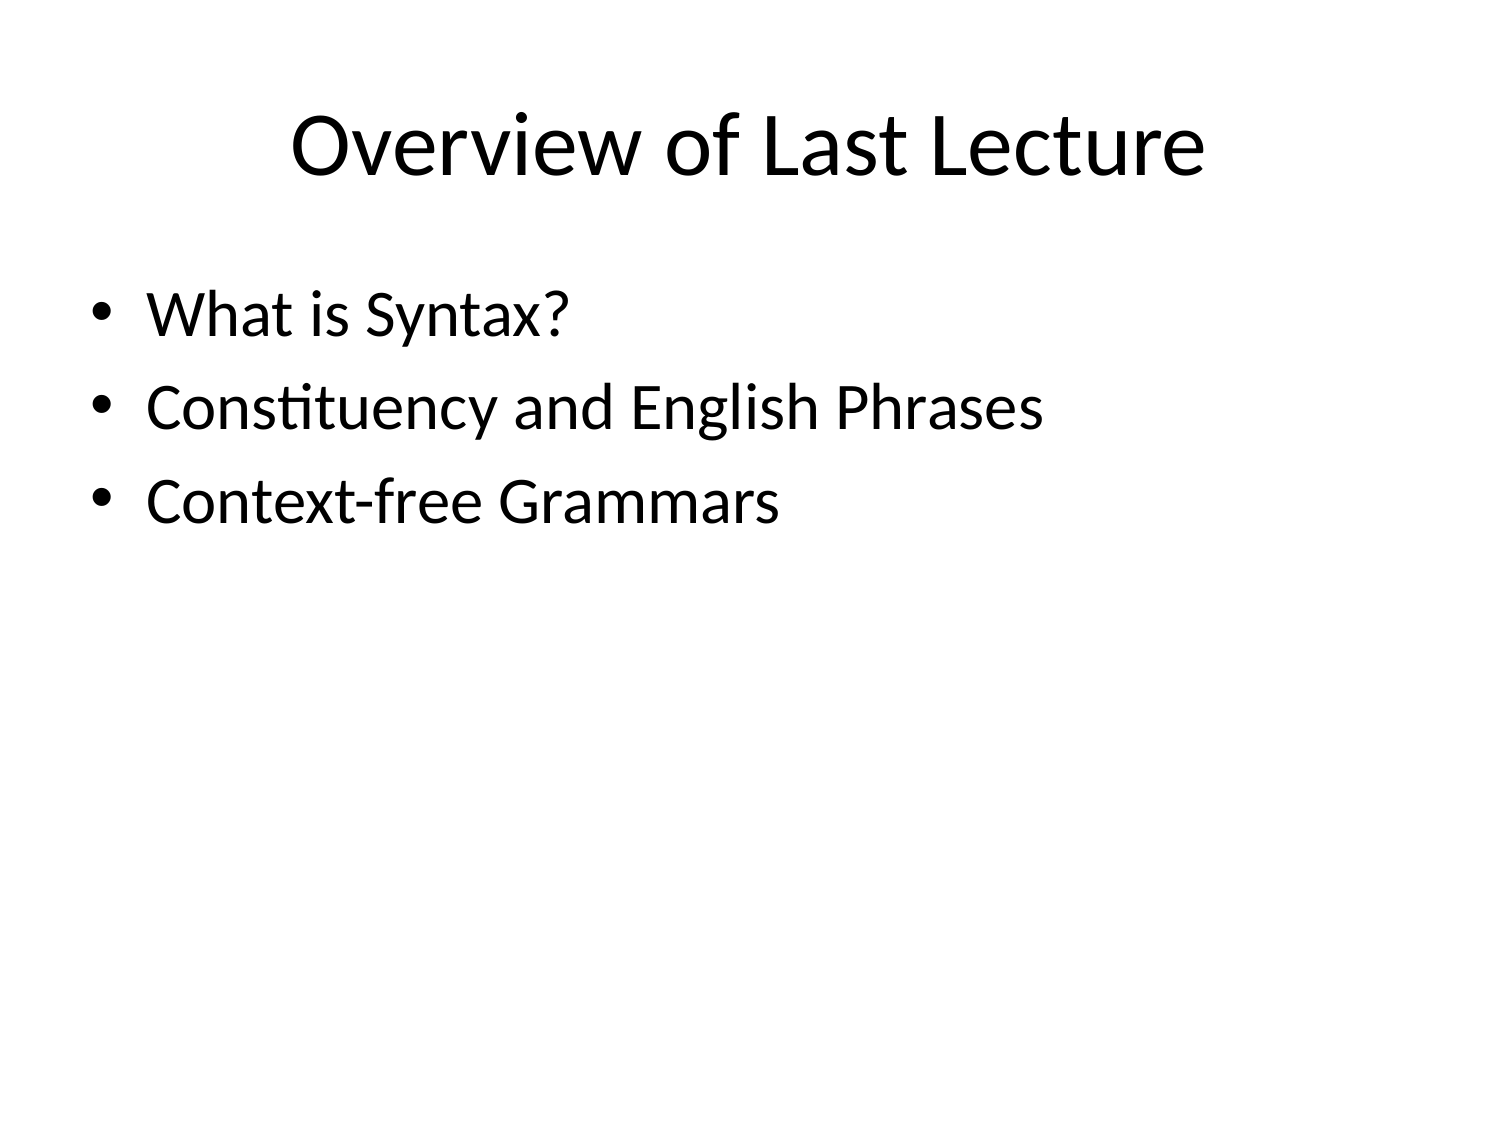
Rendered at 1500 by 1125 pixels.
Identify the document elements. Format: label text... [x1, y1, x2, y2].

list What is Syntax? Constituency and English Phrases Context-free Grammars [75, 262, 1425, 1005]
title Overview of Last Lecture [75, 45, 1425, 233]
